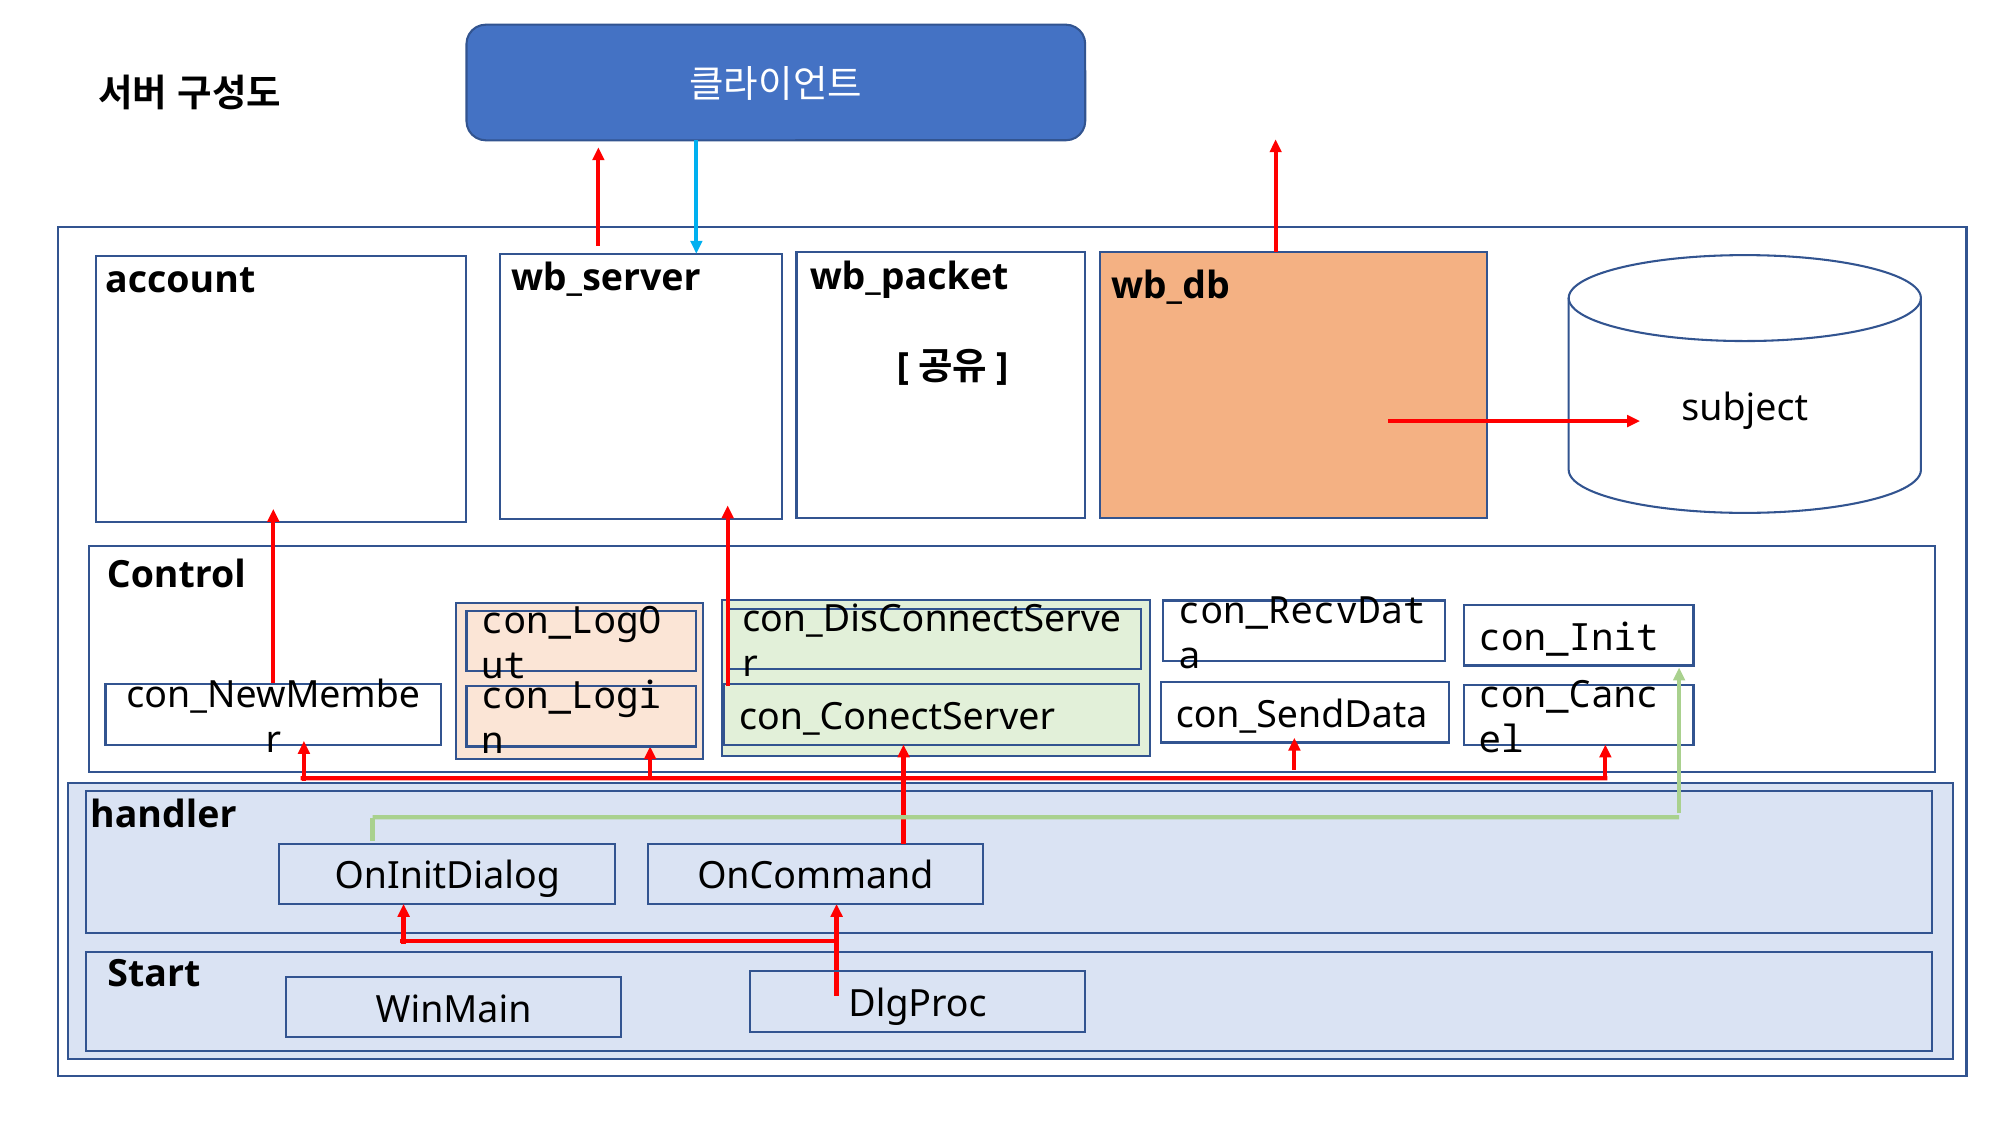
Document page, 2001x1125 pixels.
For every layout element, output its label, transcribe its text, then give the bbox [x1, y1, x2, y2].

text_box [730, 545, 1936, 773]
text_box [95, 255, 467, 523]
text_box con_RecvData [1162, 599, 1446, 662]
text_box account [90, 248, 271, 308]
text_box con_Cancel [1681, 684, 1695, 746]
text_box Start [92, 941, 216, 1001]
text_box con_Init [1463, 604, 1695, 667]
text_box con_SendData [1160, 681, 1450, 744]
text_box WinMain [285, 976, 622, 1038]
text_box con_Login [465, 685, 697, 748]
text_box con_NewMember [104, 683, 442, 746]
text_box wb_server [496, 245, 716, 306]
text_box [499, 253, 783, 520]
text_box 클라이언트 [465, 23, 1087, 142]
text_box [85, 790, 901, 934]
text_box [795, 251, 1086, 519]
text_box [85, 951, 1933, 1052]
text_box wb_db [1096, 253, 1245, 314]
text_box OnInitDialog [278, 843, 616, 905]
text_box [57, 226, 1968, 1077]
text_box subject [1567, 254, 1922, 514]
text_box con_LogOut [465, 610, 697, 672]
text_box [275, 545, 902, 773]
text_box wb_packet [공유] [795, 244, 1024, 395]
text_box handler [75, 783, 252, 843]
text_box [88, 545, 302, 773]
text_box con_ConectServer [723, 683, 1140, 746]
text_box DlgProc [749, 970, 1086, 1033]
text_box OnCommand [647, 843, 984, 905]
text_box con_DisConnectServer [730, 608, 1142, 670]
text_box con_Cancel [1463, 684, 1677, 746]
text_box Control [92, 542, 261, 603]
text_box [1099, 251, 1488, 519]
text_box 서버 구성도 [83, 61, 297, 122]
text_box [838, 790, 1933, 934]
